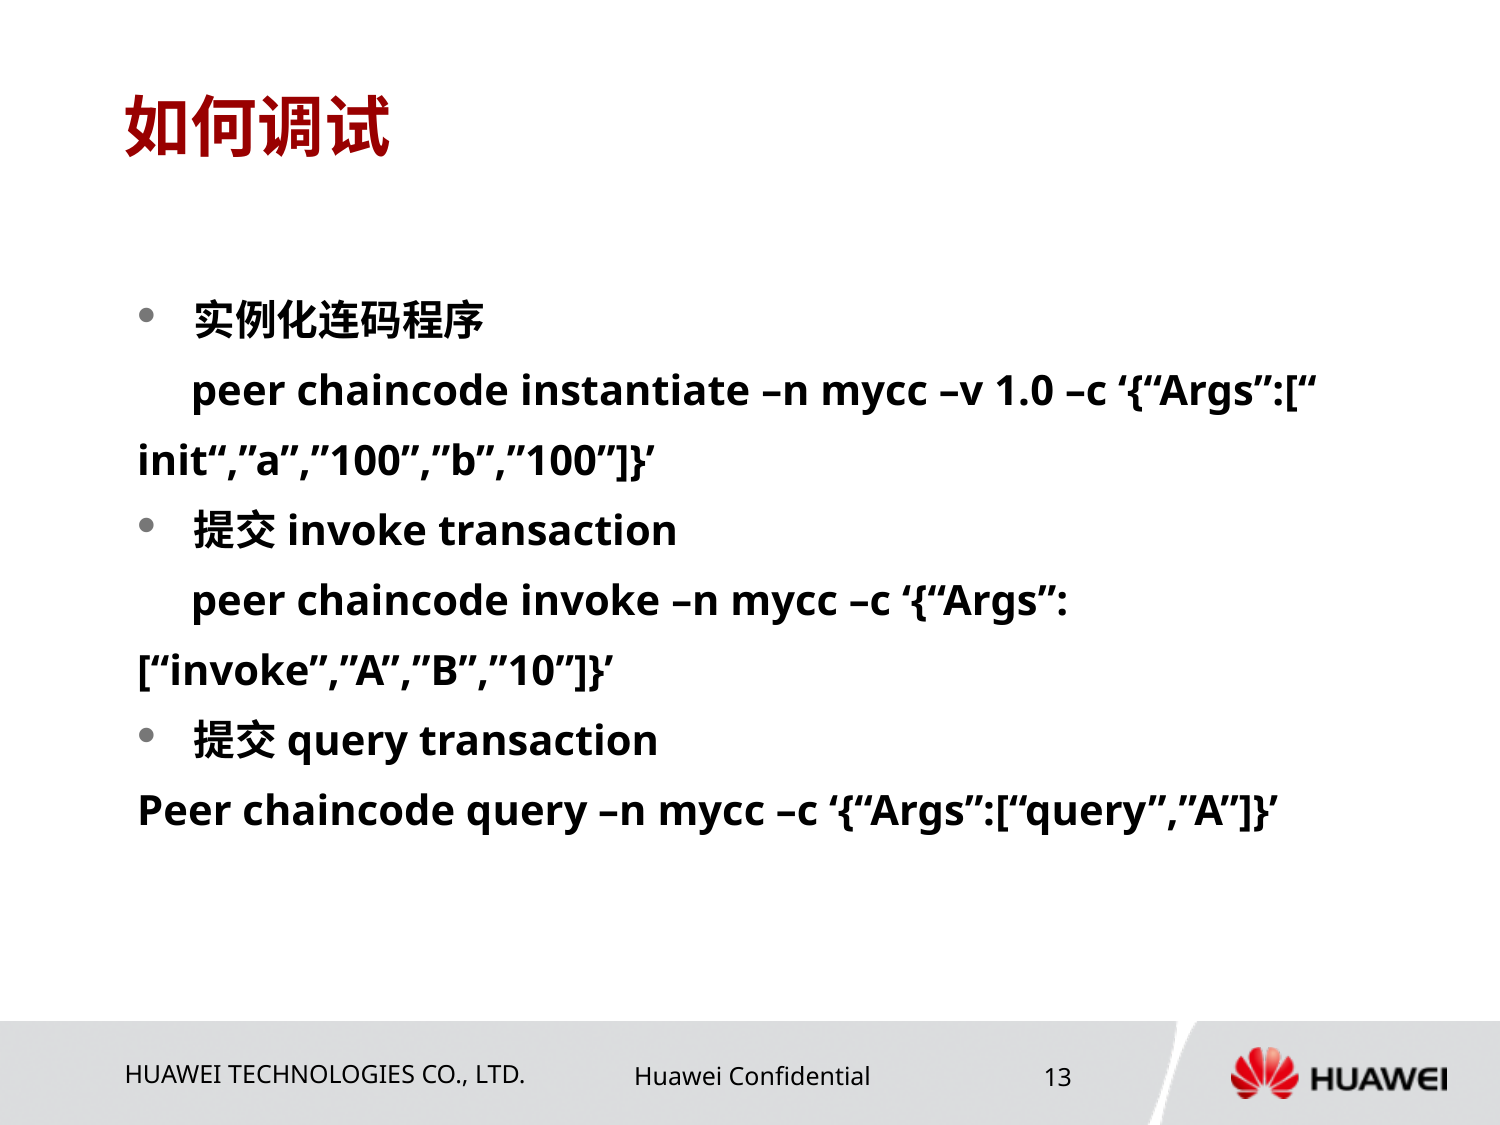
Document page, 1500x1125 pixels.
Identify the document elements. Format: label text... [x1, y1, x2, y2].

title 如何调试 [123, 53, 1376, 197]
picture [0, 1021, 1500, 1125]
list 实例化连码程序 peer chaincode instantiate –n mycc –v 1.0 –c ‘{“Args”:[“ init“,”a”,”100”,”b”,”100”]}’ 提交invoke transaction peer chaincode invoke –n mycc –c ‘{“Args”:[“invoke”,”A”,”B”,”10”]}’ 提交query transaction Peer chaincode query –n mycc –c ‘{“Args”:[“query”,”A”]}’ [123, 267, 1376, 956]
